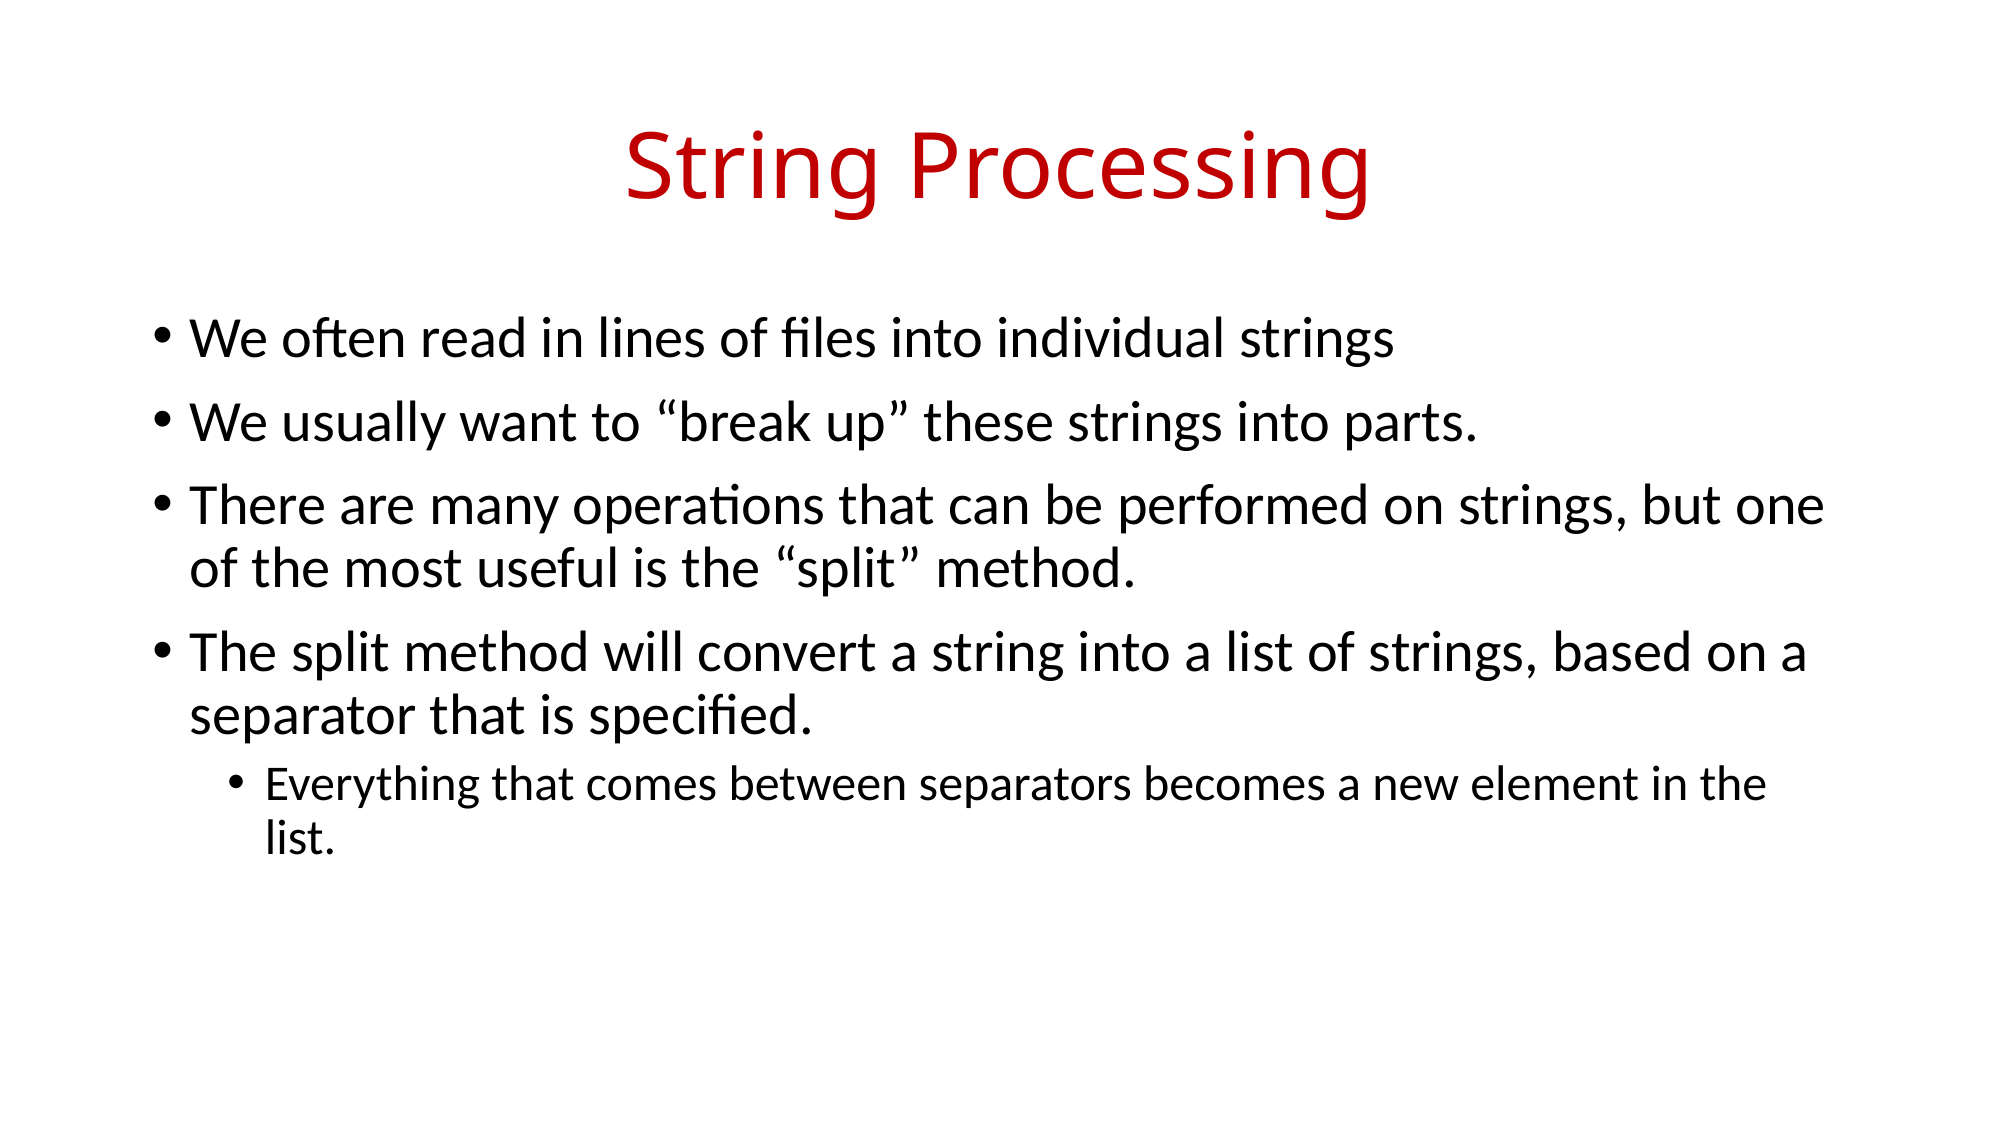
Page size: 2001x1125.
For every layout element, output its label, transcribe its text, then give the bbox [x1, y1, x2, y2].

title String Processing [137, 59, 1863, 278]
list We often read in lines of files into individual strings We usually want to “break up” these strings into parts. There are many operations that can be performed on strings, but one of the most useful is the “split” method. The split method will convert a string into a list of strings, based on a separator that is specified. Everything that comes between separators becomes a new element in the list. [137, 299, 1863, 1014]
